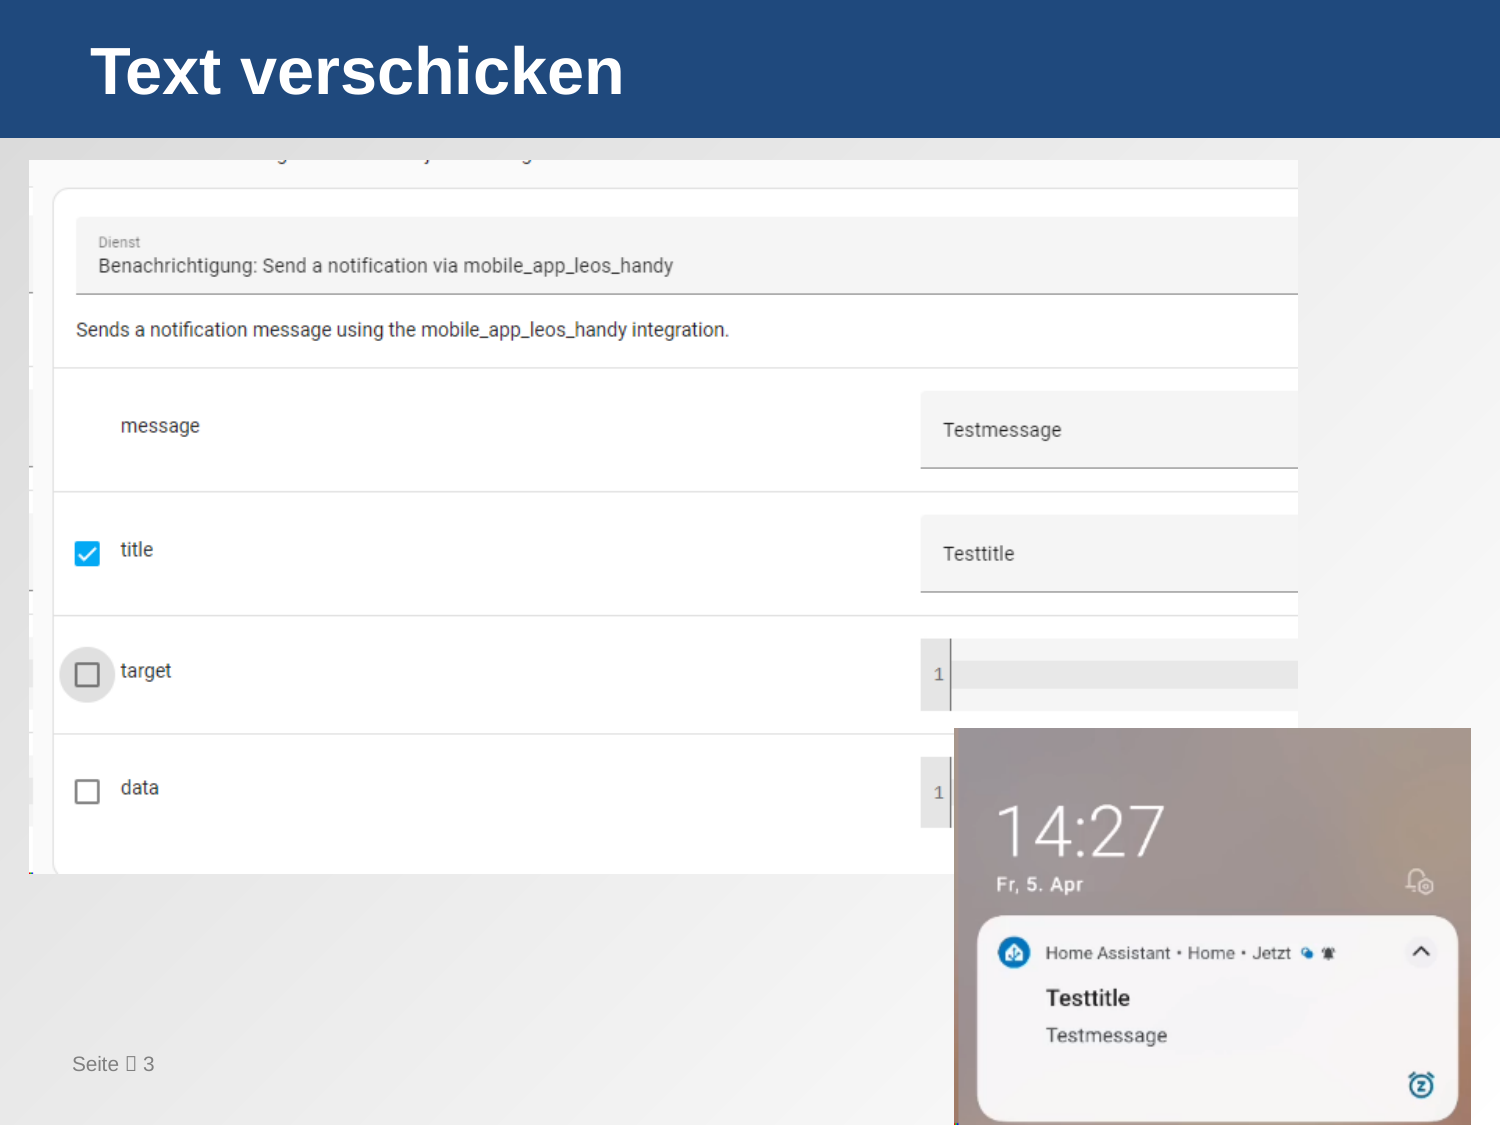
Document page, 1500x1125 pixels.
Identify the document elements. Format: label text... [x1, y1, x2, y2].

title Text verschicken [75, 20, 1425, 208]
picture [29, 160, 1471, 1125]
